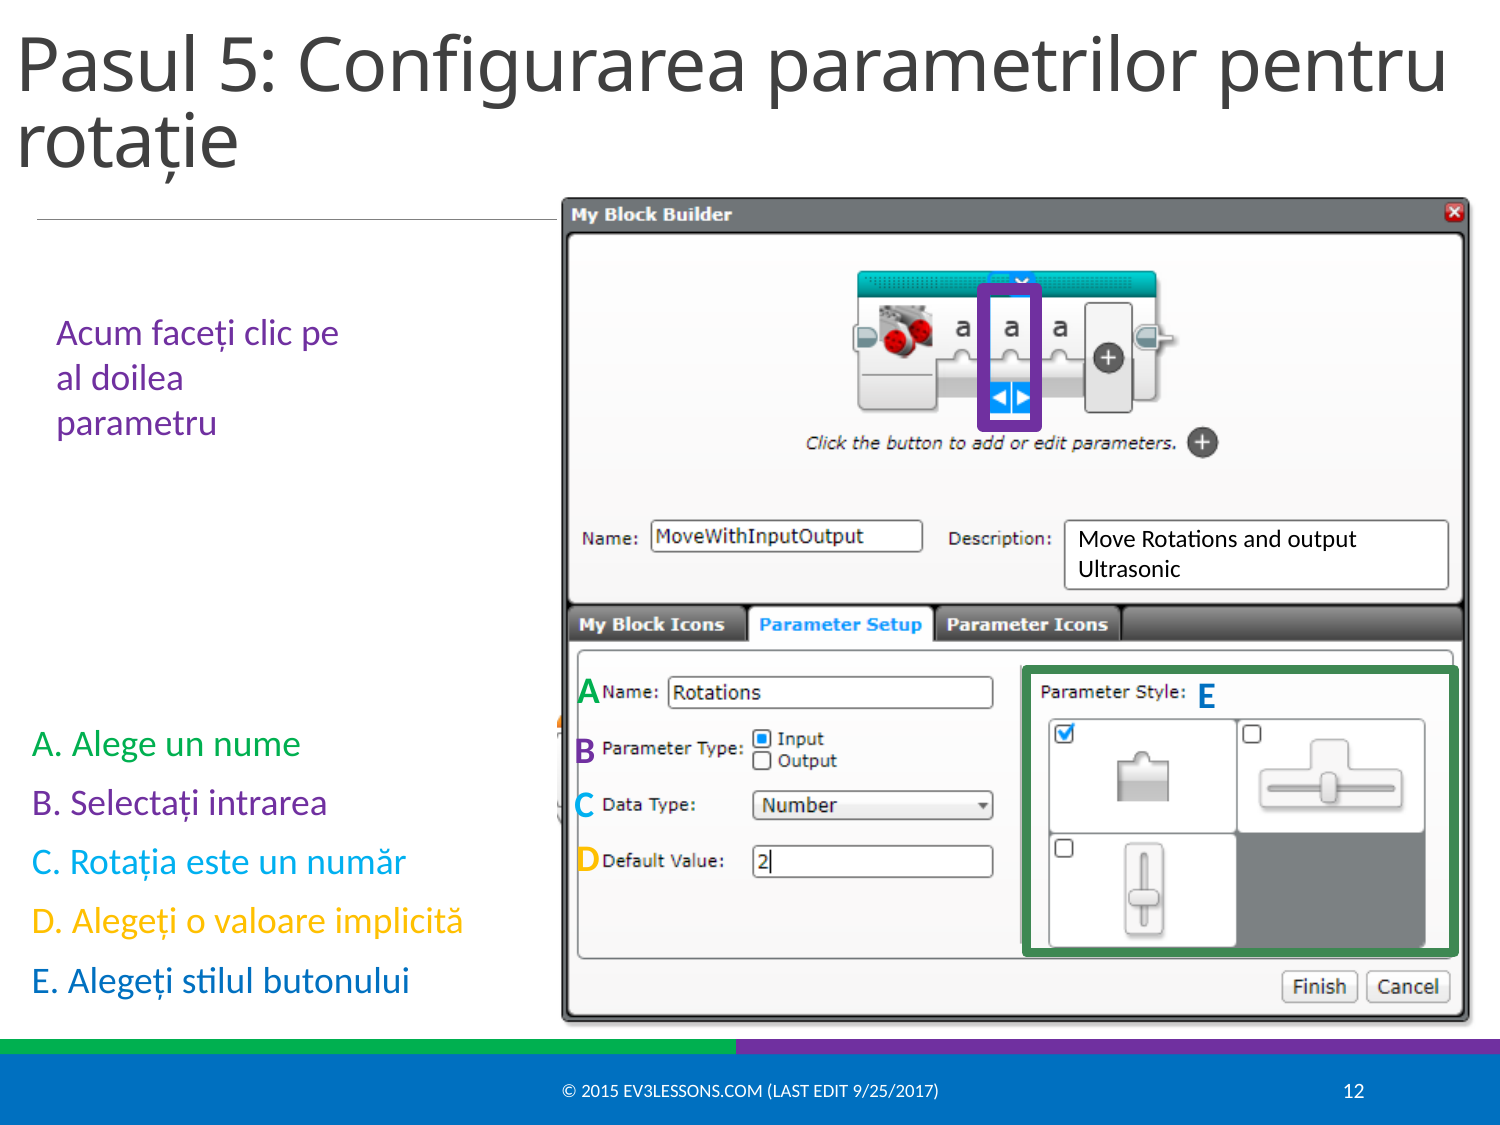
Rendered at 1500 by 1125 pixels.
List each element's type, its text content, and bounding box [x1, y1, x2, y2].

title Pasul 5: Configurarea parametrilor pentru rotație [0, 47, 1500, 191]
text_box E. Alegeți stilul butonului [16, 948, 507, 1009]
text_box D. Alegeți o valoare implicită [16, 889, 507, 948]
slide_number 12 [1218, 1059, 1380, 1120]
text_box Acum faceți clic pe al doilea parametru [41, 300, 362, 451]
text_box A. Alege un nume [17, 711, 335, 771]
text_box B. Selectați intrarea [17, 770, 362, 829]
picture [557, 195, 1476, 1030]
footer © 2015 EV3Lessons.com (Last Edit 9/25/2017) [453, 1059, 1047, 1120]
text_box C. Rotația este un număr [17, 829, 477, 890]
